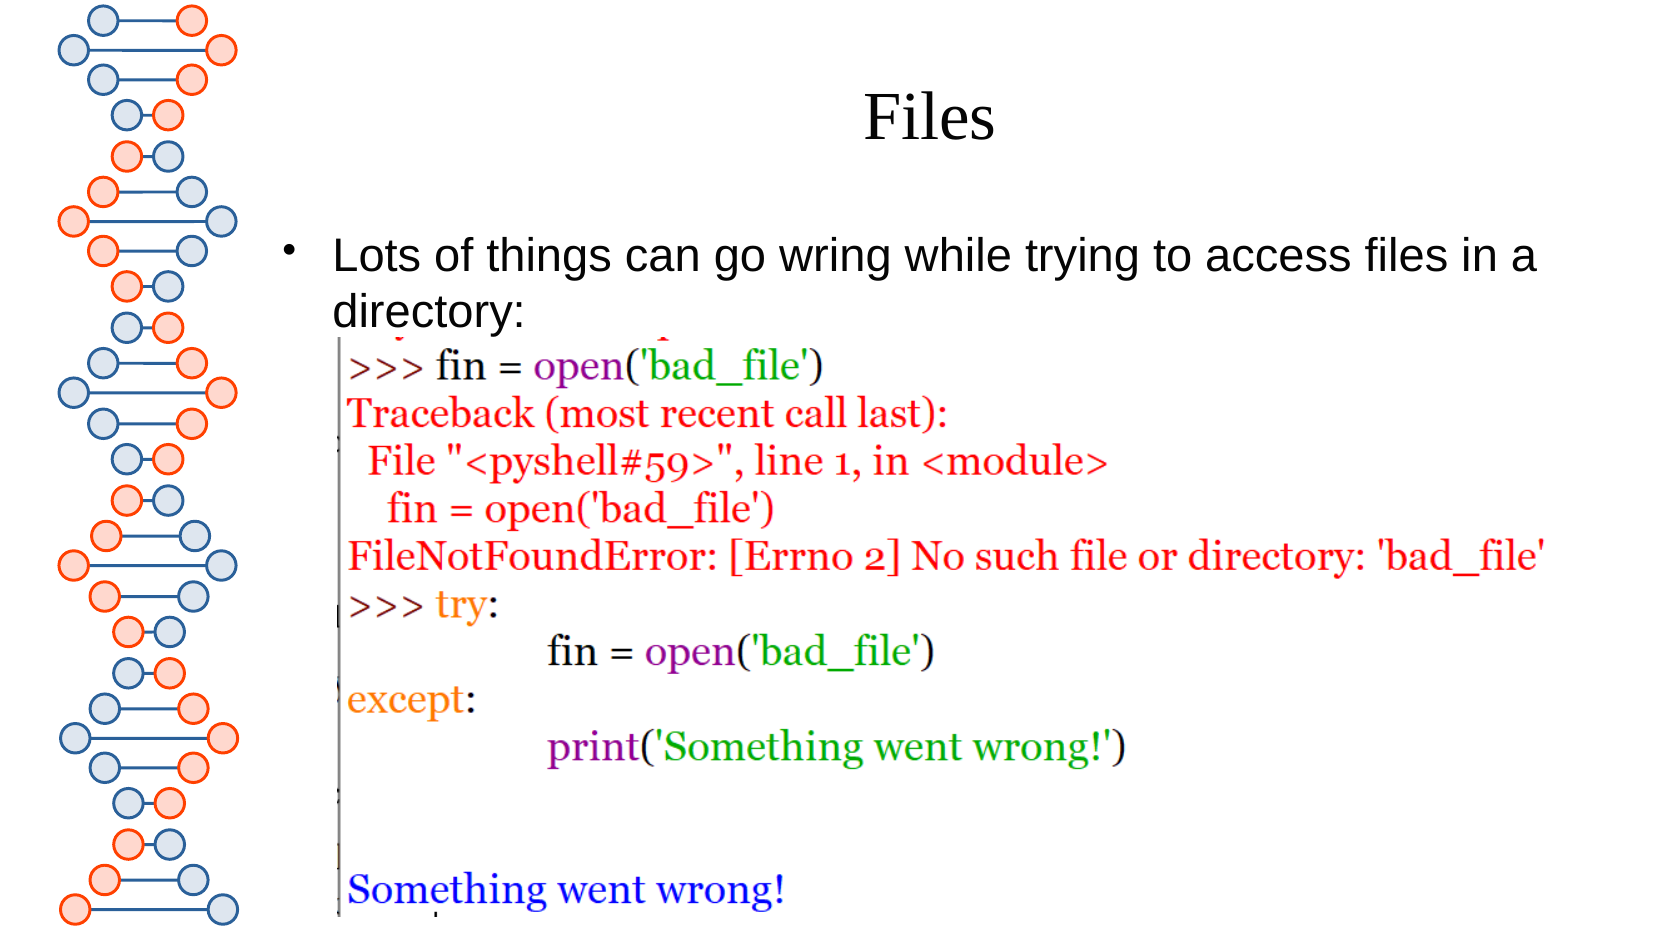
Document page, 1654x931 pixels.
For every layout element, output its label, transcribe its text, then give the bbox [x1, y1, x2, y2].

picture [337, 337, 1597, 917]
text_box Lots of things can go wring while trying to access files in a directory: [265, 224, 1595, 338]
text_box Files [265, 35, 1595, 189]
